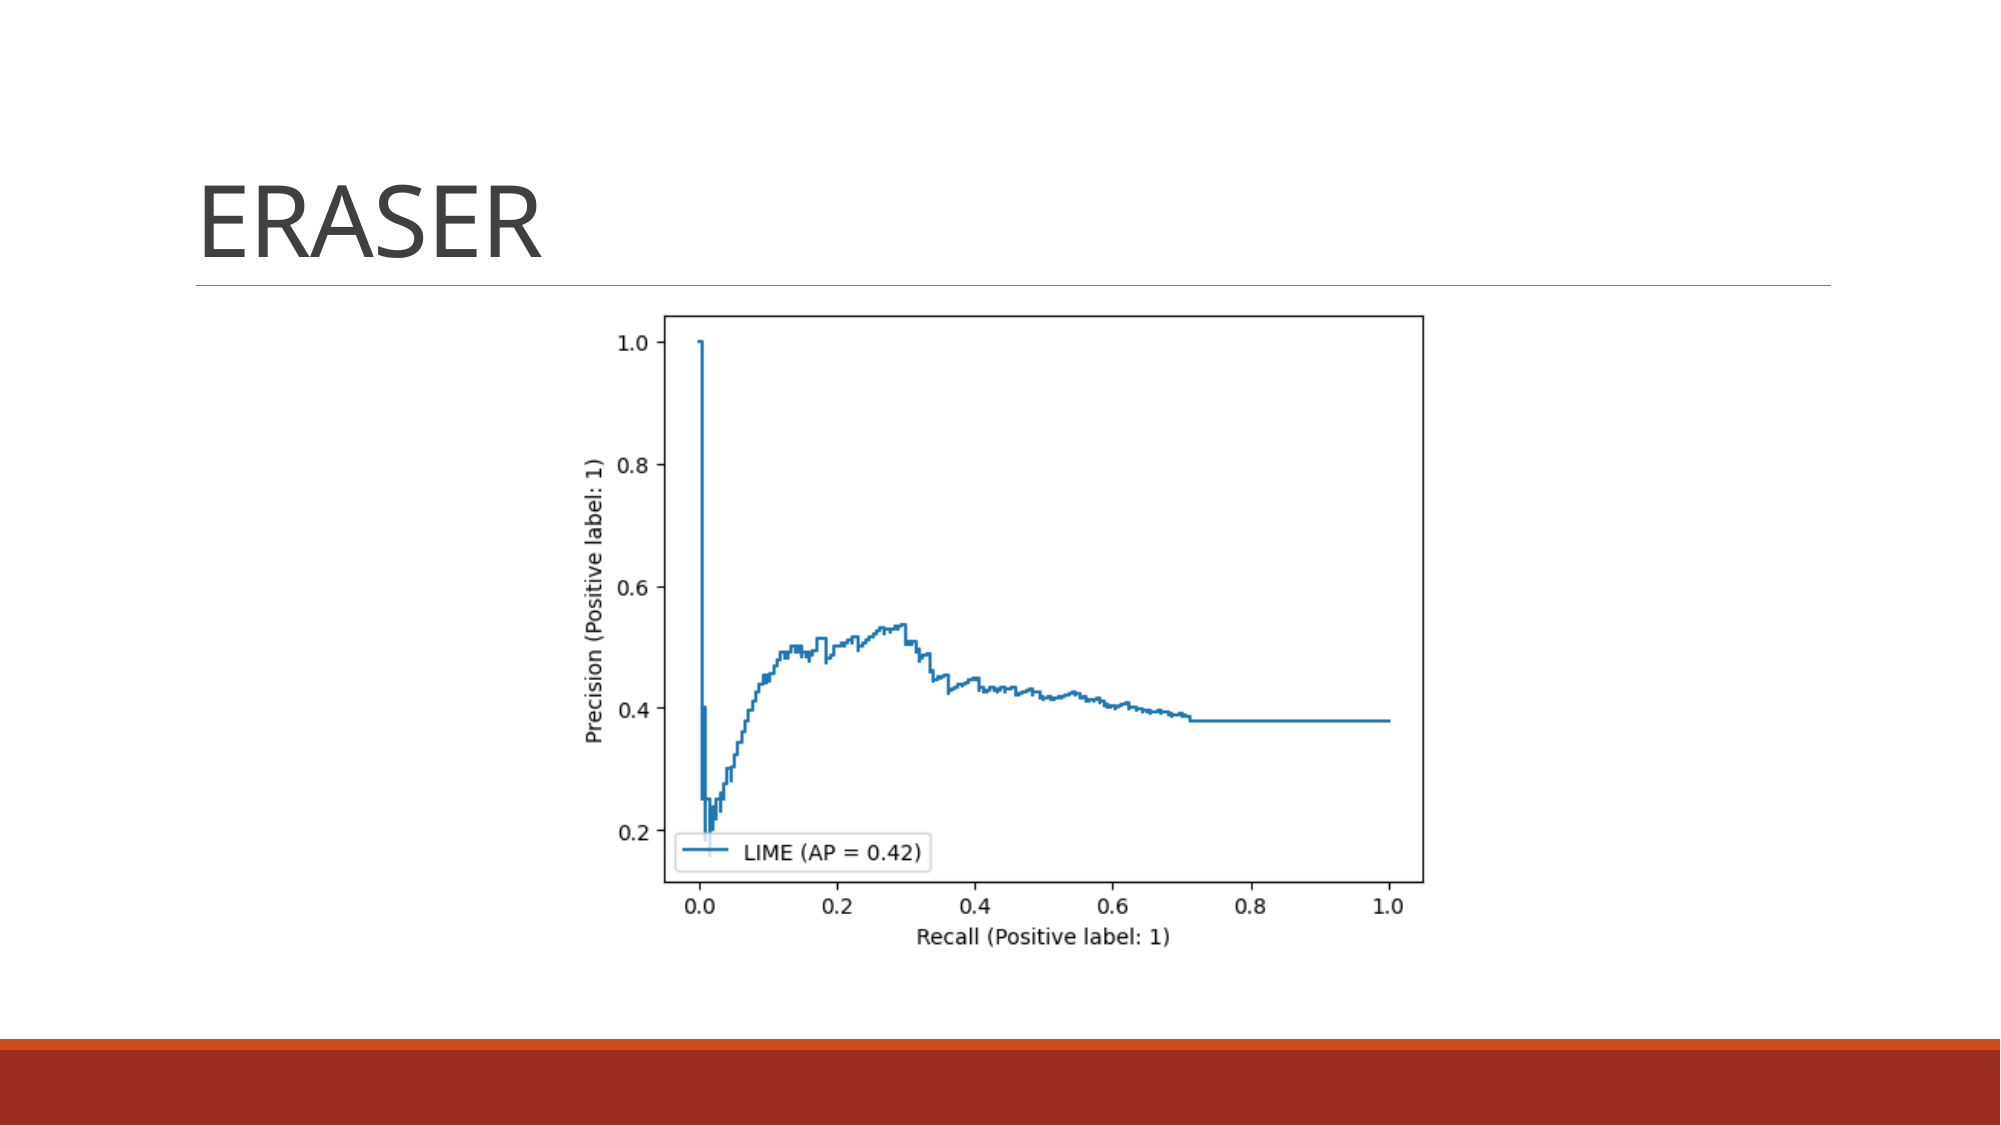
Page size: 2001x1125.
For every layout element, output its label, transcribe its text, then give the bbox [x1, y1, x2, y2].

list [571, 302, 1439, 964]
title ERASER [180, 47, 1830, 285]
